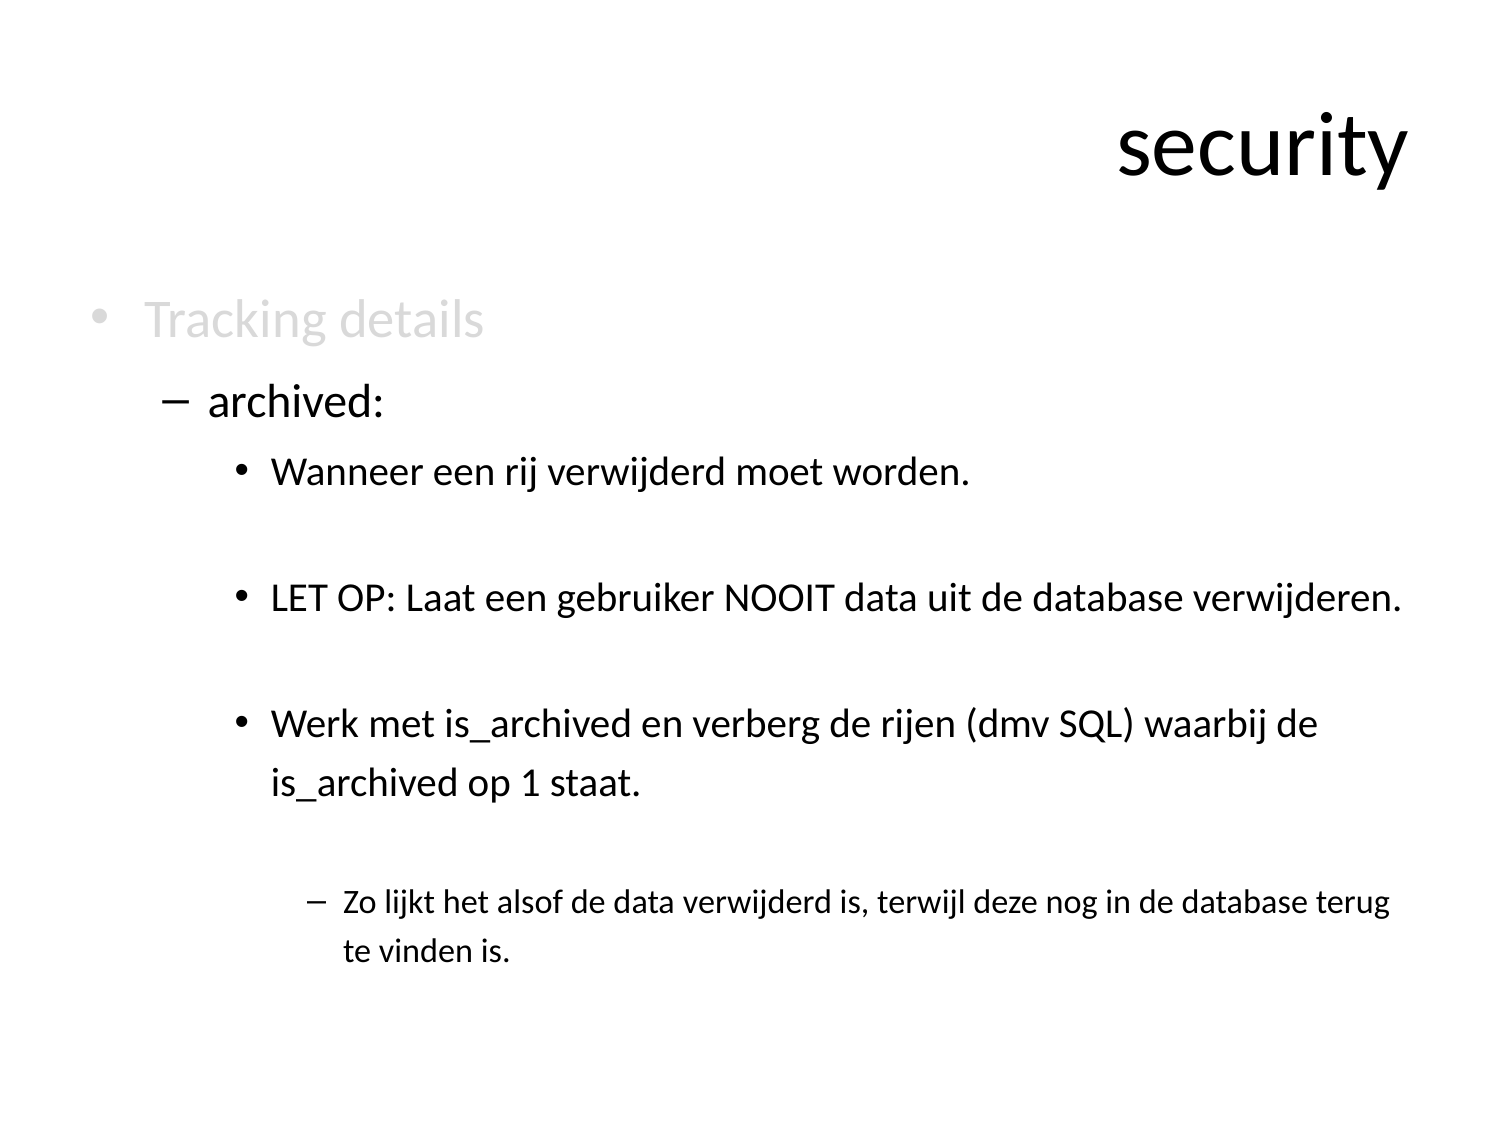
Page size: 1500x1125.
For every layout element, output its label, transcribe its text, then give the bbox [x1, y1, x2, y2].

list Tracking details archived: Wanneer een rij verwijderd moet worden. LET OP: Laat een gebruiker NOOIT data uit de database verwijderen. Werk met is_archived en verberg de rijen (dmv SQL) waarbij de is_archived op 1 staat. Zo lijkt het alsof de data verwijderd is, terwijl deze nog in de database terug te vinden is. [75, 262, 1425, 1005]
title security [75, 45, 1425, 233]
